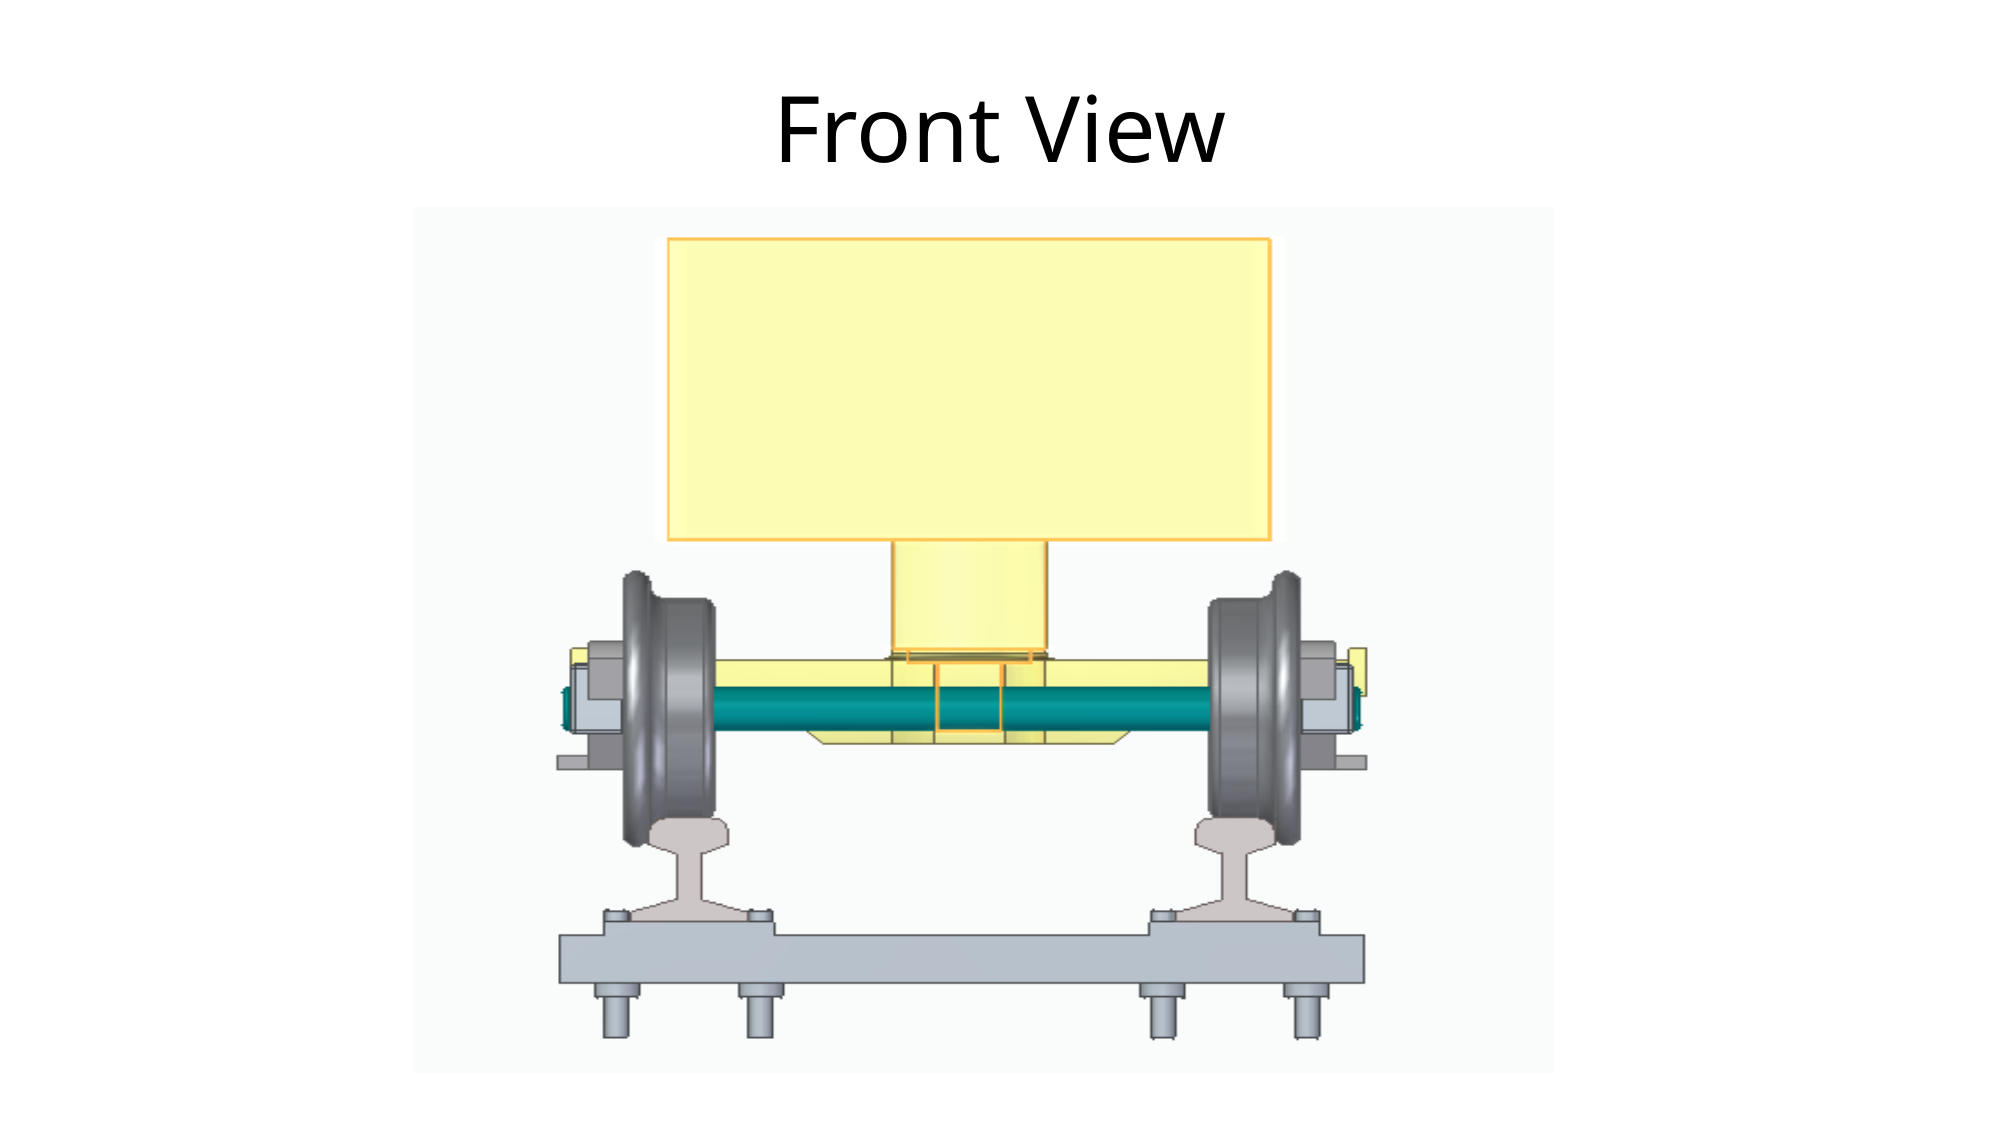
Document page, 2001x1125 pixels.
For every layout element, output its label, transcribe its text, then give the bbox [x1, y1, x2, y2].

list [413, 207, 1554, 1073]
title Front View [137, 59, 1863, 207]
